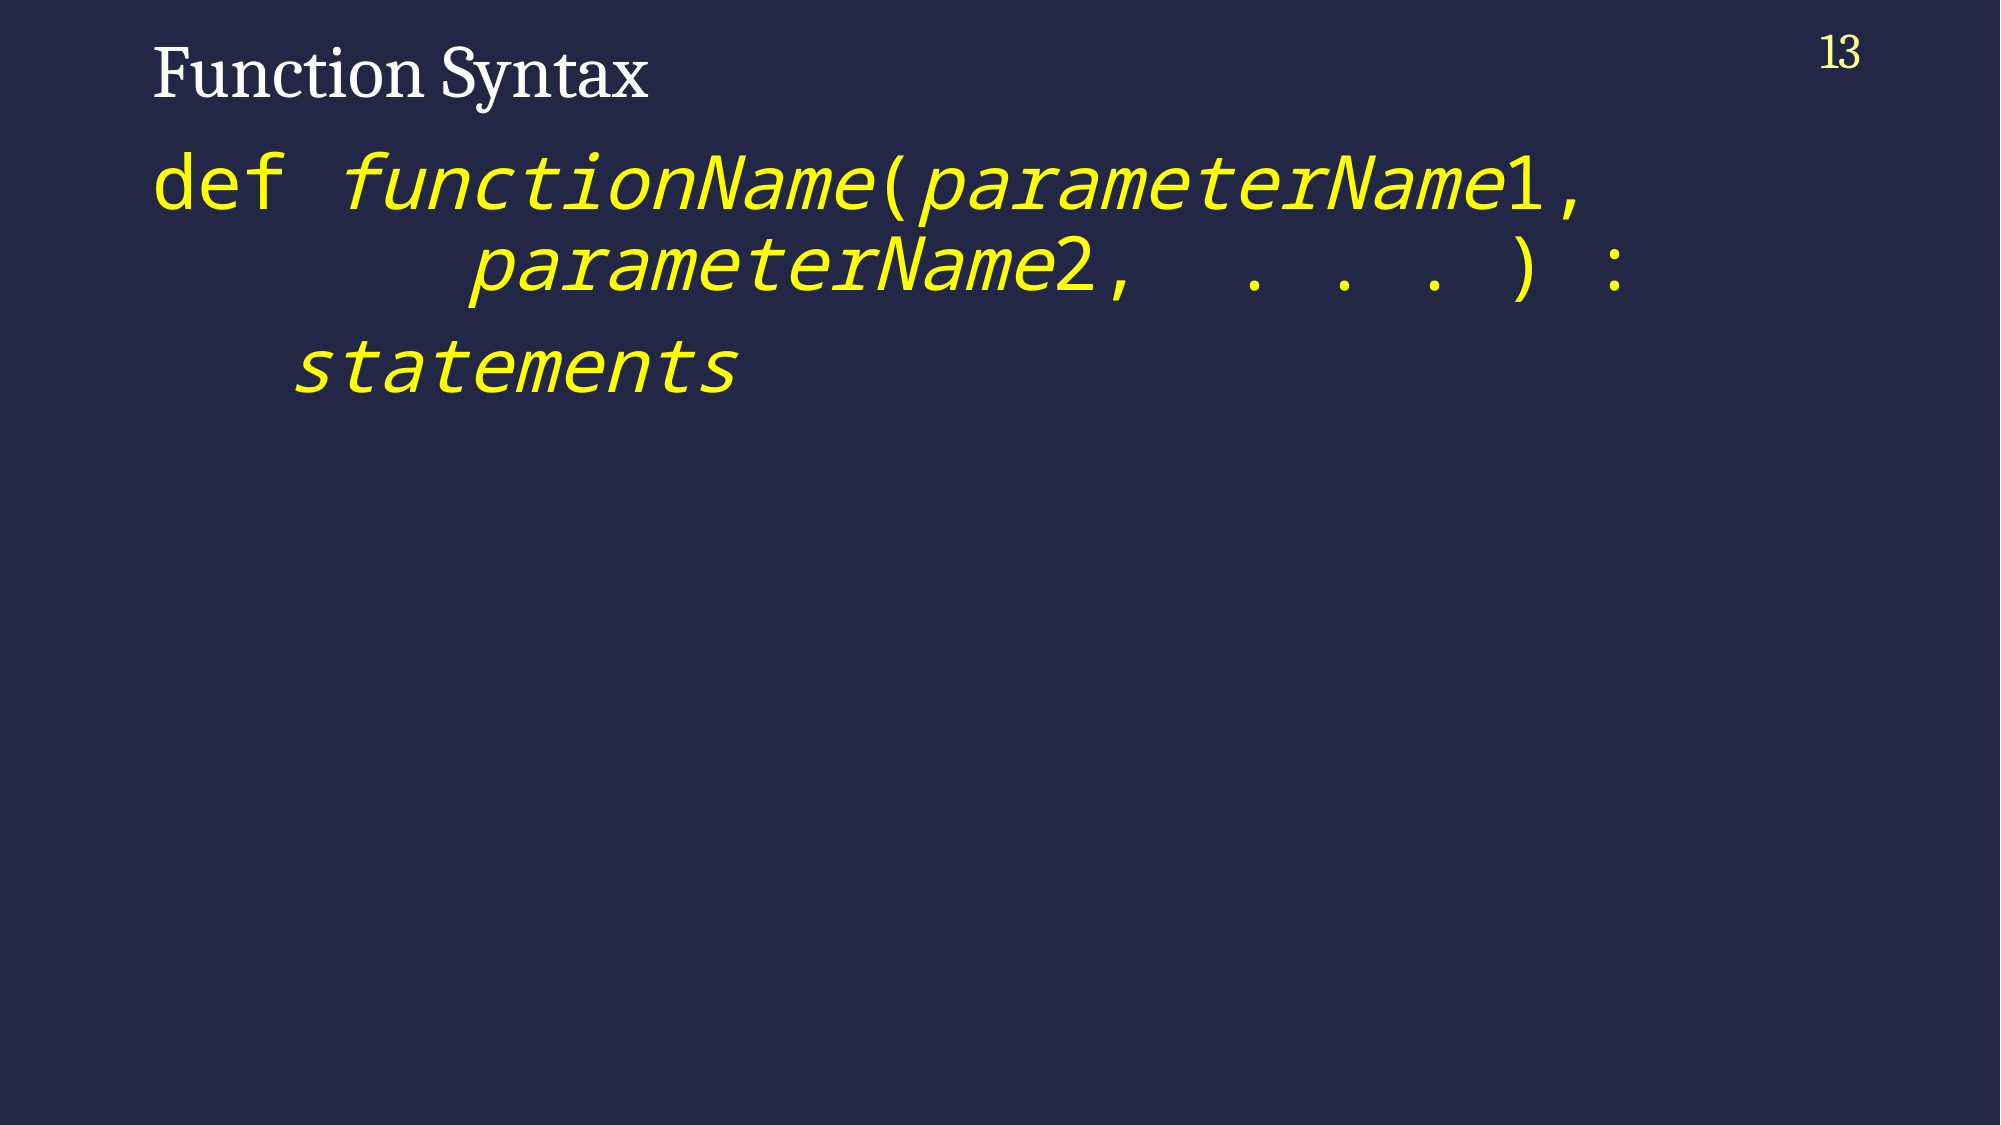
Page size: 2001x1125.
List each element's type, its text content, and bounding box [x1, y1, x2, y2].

title Function Syntax [137, 22, 1877, 125]
list def functionName(parameterName1, parameterName2, . . . ) : statements [137, 137, 1877, 1038]
slide_number 13 [1760, 18, 1877, 79]
